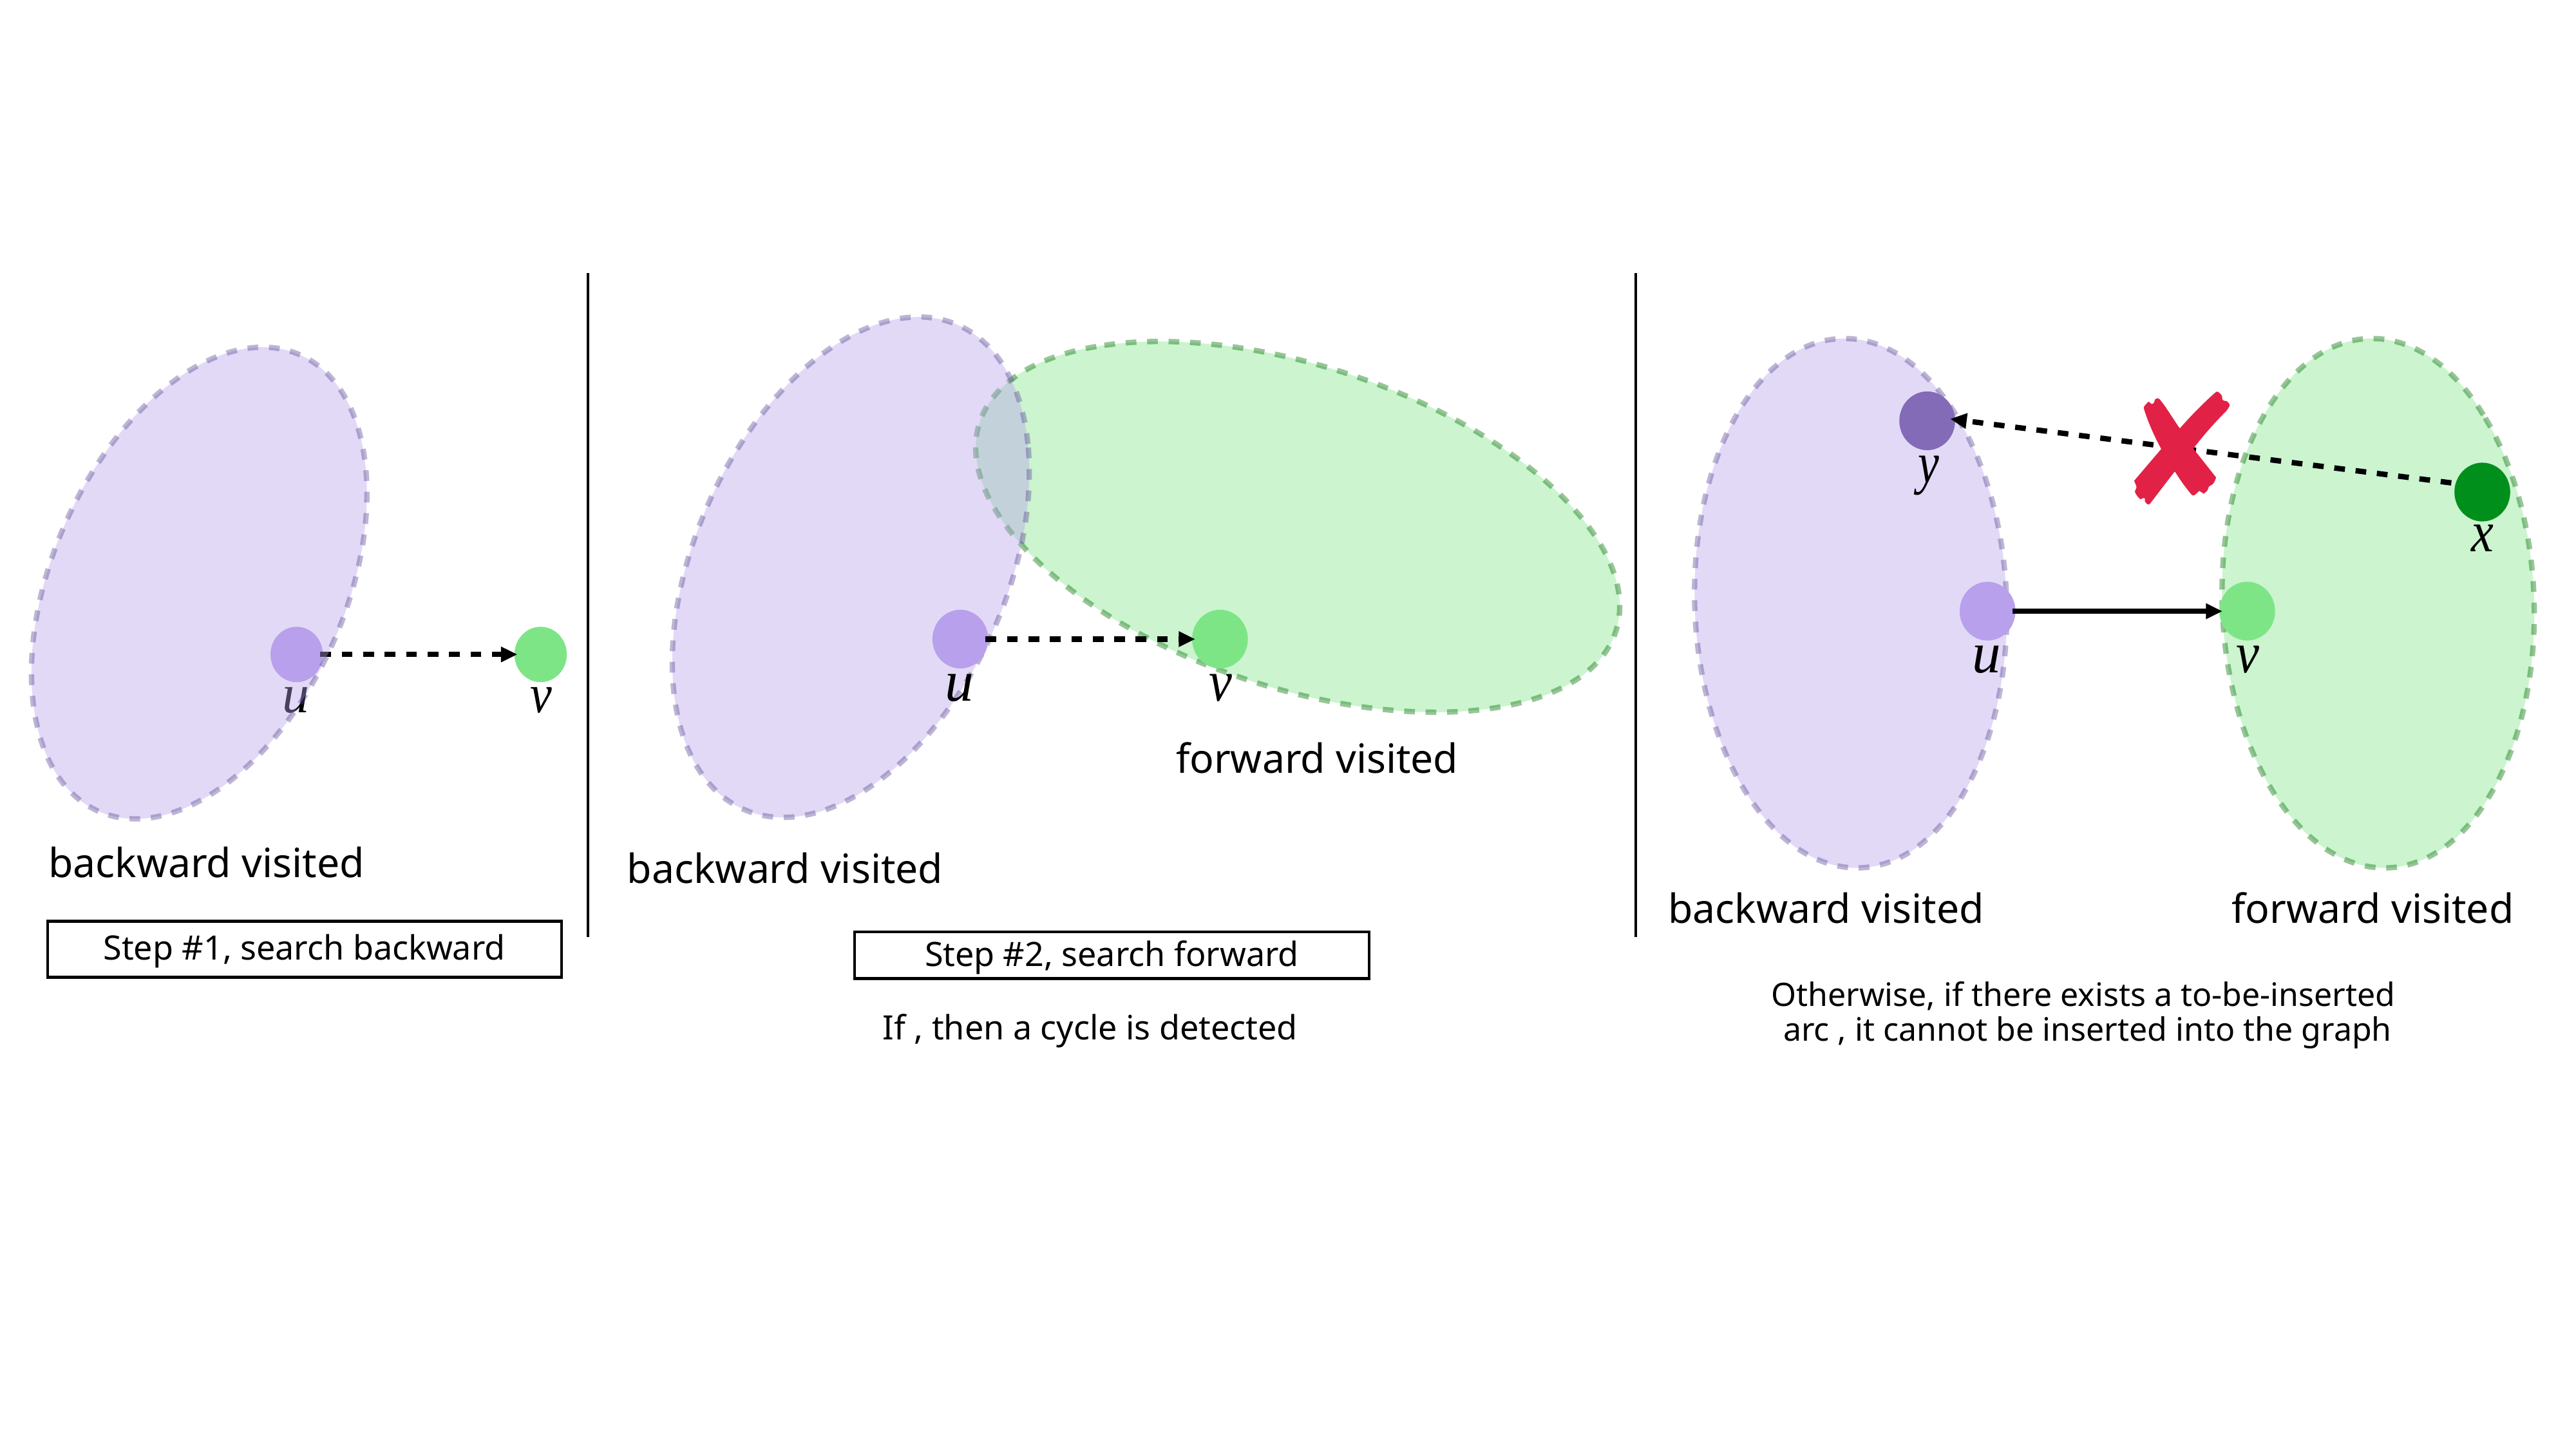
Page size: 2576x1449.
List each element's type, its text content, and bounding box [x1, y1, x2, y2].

text_box If , then a cycle is detected [877, 1005, 1303, 1053]
text_box [1011, 341, 1620, 712]
text_box [2454, 462, 2510, 518]
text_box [0, 294, 567, 872]
text_box [1694, 338, 2007, 868]
text_box [1192, 609, 1248, 665]
text_box forward visited [2181, 877, 2575, 943]
text_box [2012, 607, 2222, 616]
text_box [1959, 582, 2016, 636]
text_box forward visited [1126, 727, 1519, 793]
text_box [2233, 621, 2262, 687]
text_box Otherwise, if there exists a to-be-inserted arc , it cannot be inserted into the graph [1766, 973, 2410, 1054]
text_box [1972, 621, 2003, 687]
text_box [1186, 635, 1195, 643]
text_box [672, 317, 1030, 818]
text_box [2222, 338, 2535, 868]
text_box [1950, 415, 1960, 424]
text_box [2468, 500, 2497, 565]
text_box [1899, 391, 1955, 446]
text_box backward visited [43, 872, 381, 891]
text_box backward visited [589, 837, 994, 903]
text_box [2134, 392, 2230, 505]
text_box Step #1, search backward [47, 921, 562, 978]
text_box [932, 609, 989, 664]
text_box backward visited [1627, 877, 2036, 943]
text_box [1911, 431, 1943, 497]
text_box [945, 649, 976, 715]
text_box Step #2, search forward [855, 931, 1369, 979]
text_box [1206, 649, 1235, 715]
text_box [2219, 582, 2275, 636]
